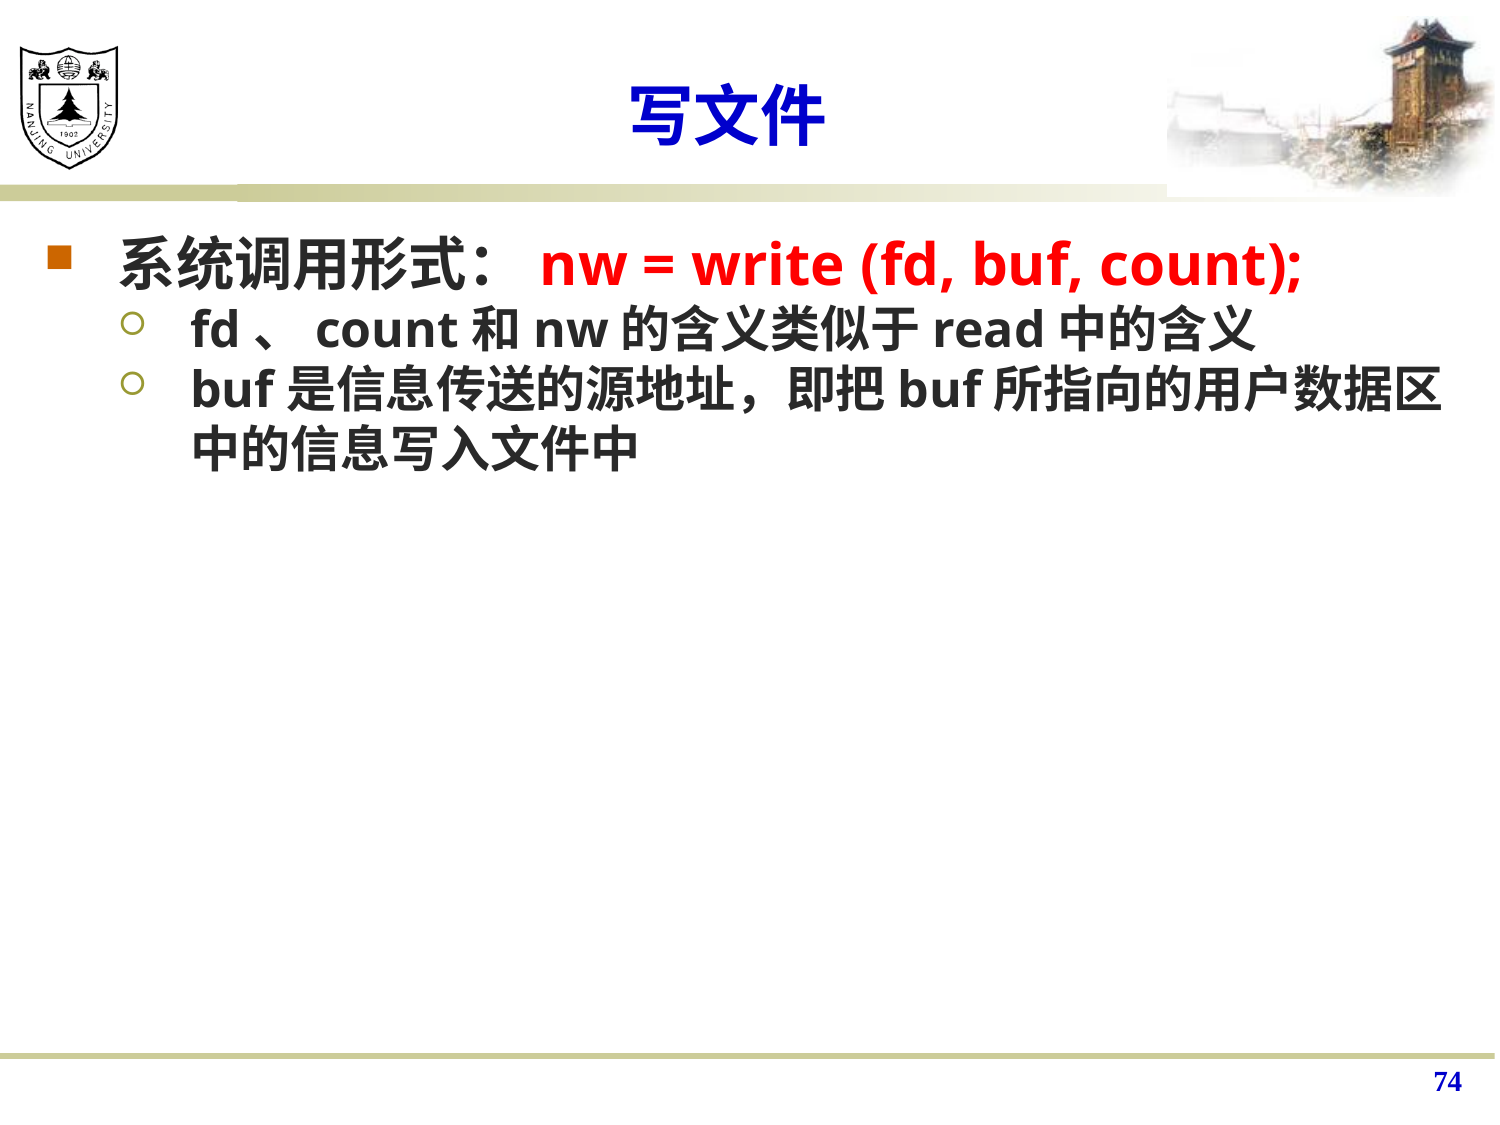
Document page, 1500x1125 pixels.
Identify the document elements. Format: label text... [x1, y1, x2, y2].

picture [0, 1053, 1495, 1059]
slide_number 74 [1399, 1054, 1496, 1125]
picture [1167, 16, 1495, 197]
picture [14, 42, 124, 173]
title 写文件 [123, 66, 1331, 161]
list 系统调用形式：nw = write (fd, buf, count); fd、count和nw的含义类似于read中的含义 buf是信息传送的源地址，即把buf所指向的用户数据区中的信息写入文件中 [29, 219, 1483, 1035]
